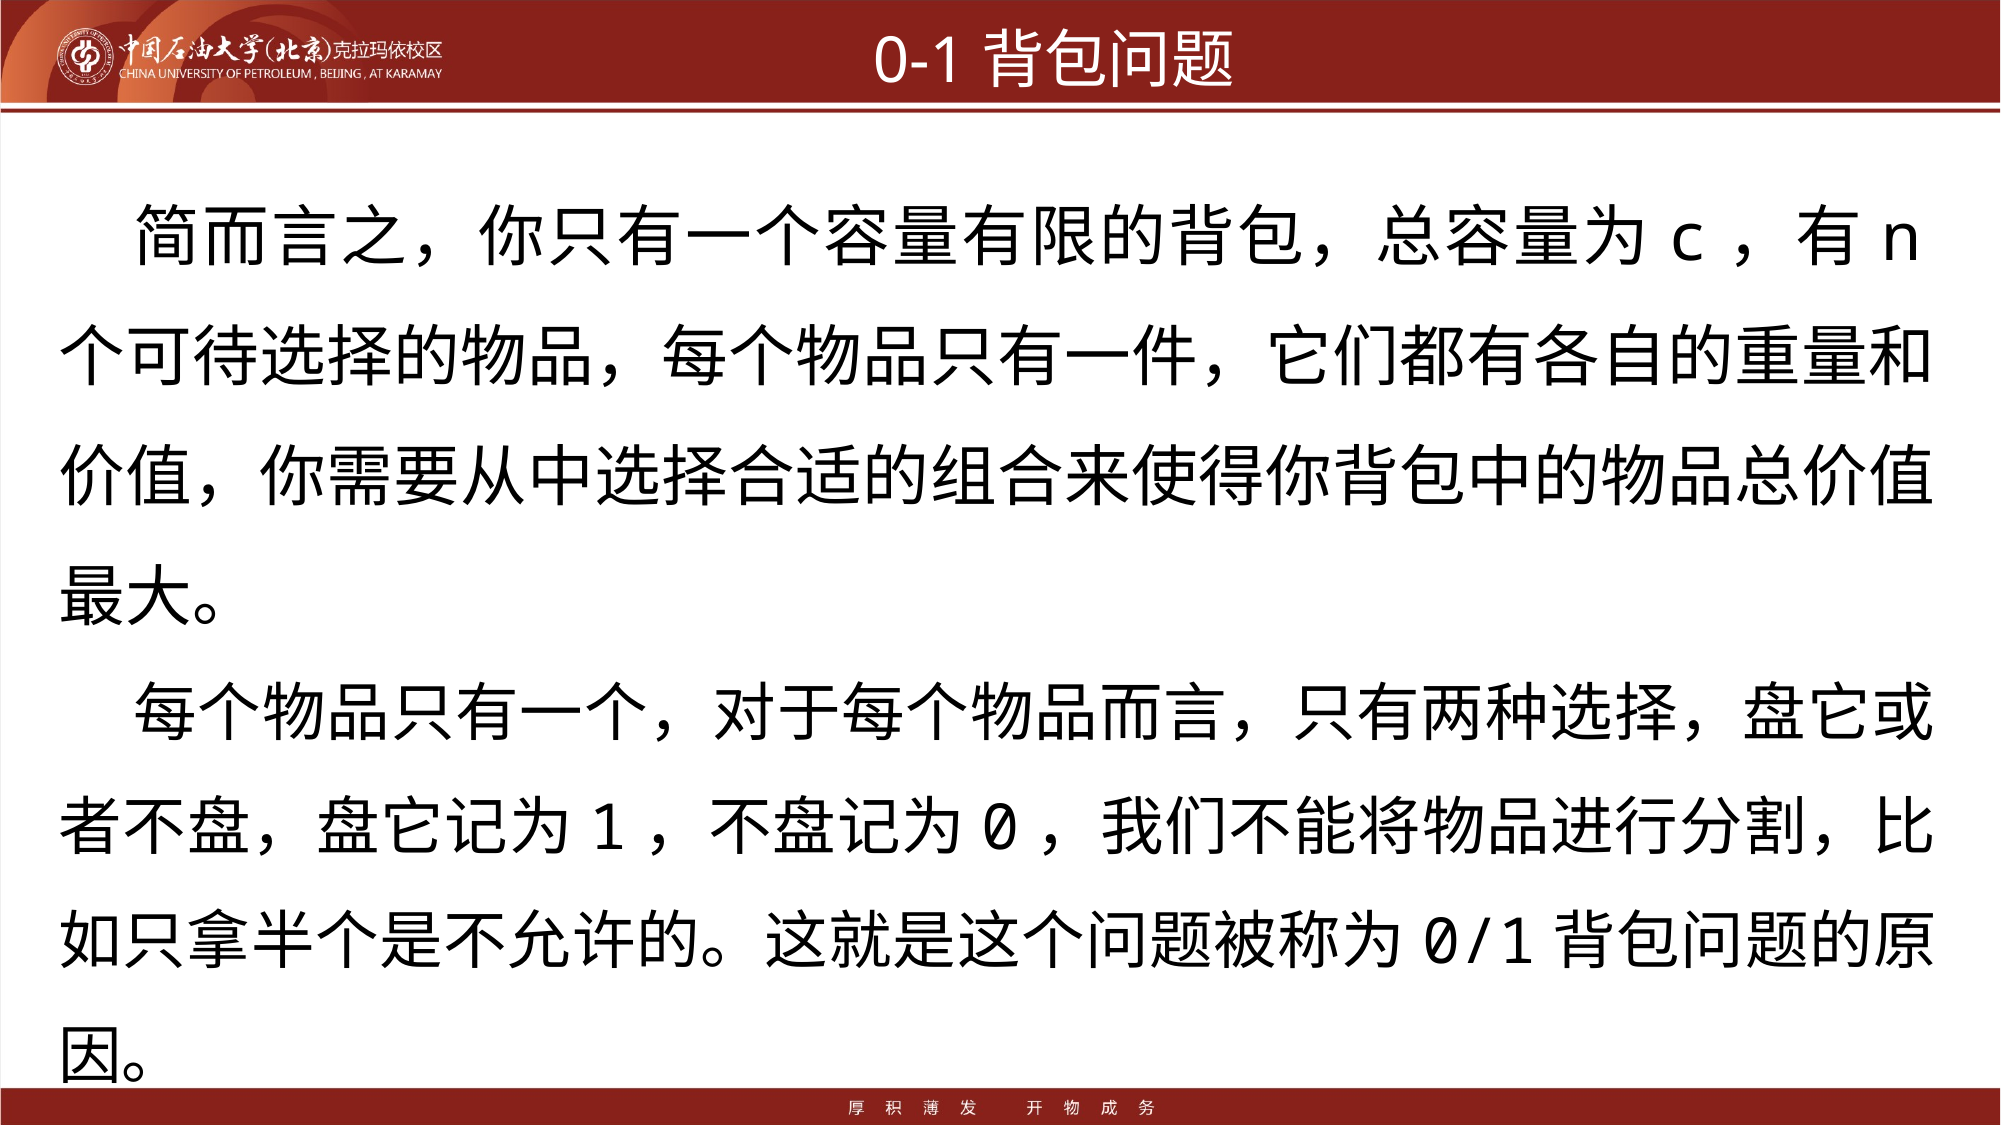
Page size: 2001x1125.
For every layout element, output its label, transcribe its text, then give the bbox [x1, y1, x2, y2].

picture [0, 0, 2001, 1125]
title 0-1背包问题 [426, 11, 1697, 89]
list 简而言之，你只有一个容量有限的背包，总容量为c，有n个可待选择的物品，每个物品只有一件，它们都有各自的重量和价值，你需要从中选择合适的组合来使得你背包中的物品总价值最大。 每个物品只有一个，对于每个物品而言，只有两种选择，盘它或者不盘，盘它记为1，不盘记为0，我们不能将物品进行分割，比如只拿半个是不允许的。这就是这个问题被称为0/1背包问题的原因。 [43, 146, 1952, 1024]
